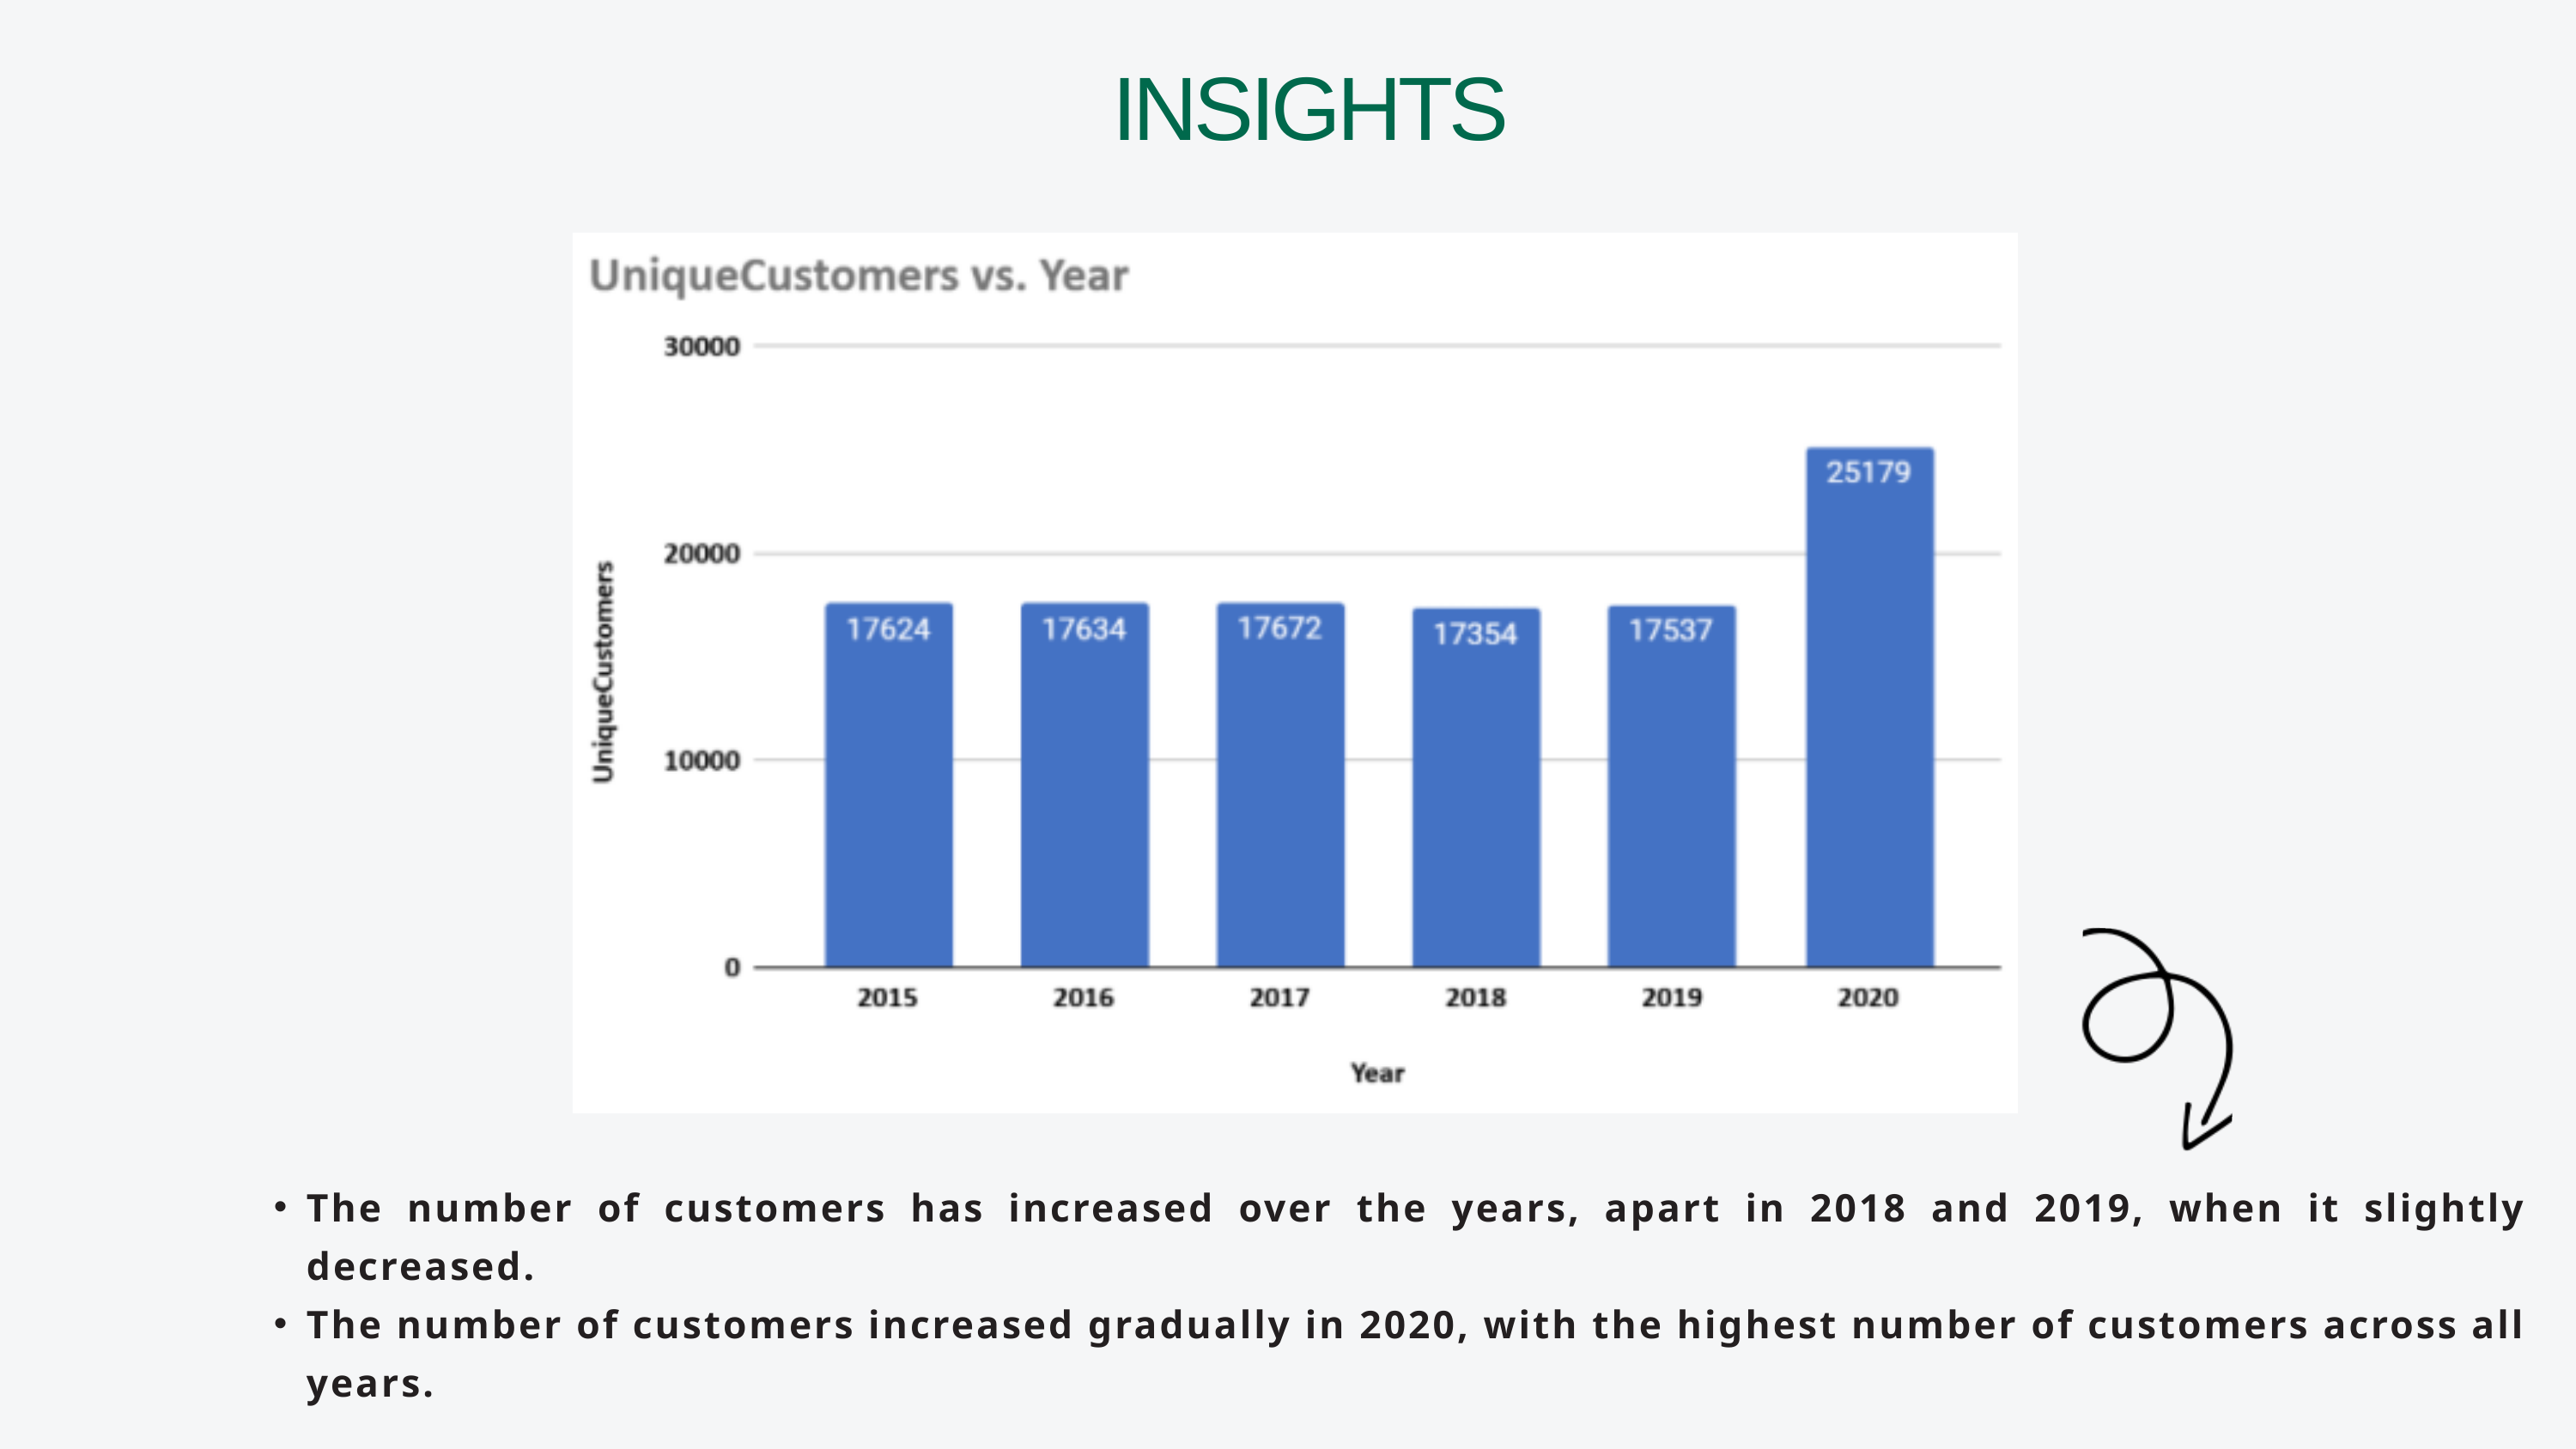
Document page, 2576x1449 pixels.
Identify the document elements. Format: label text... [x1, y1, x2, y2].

text_box [2075, 927, 2239, 1154]
text_box [572, 233, 2019, 1113]
text_box The number of customers has increased over the years, apart in 2018 and 2019, when it slightly decreased. The number of customers increased gradually in 2020, with the highest number of customers across all years. [241, 1170, 2531, 1405]
text_box INSIGHTS [812, 76, 1831, 159]
